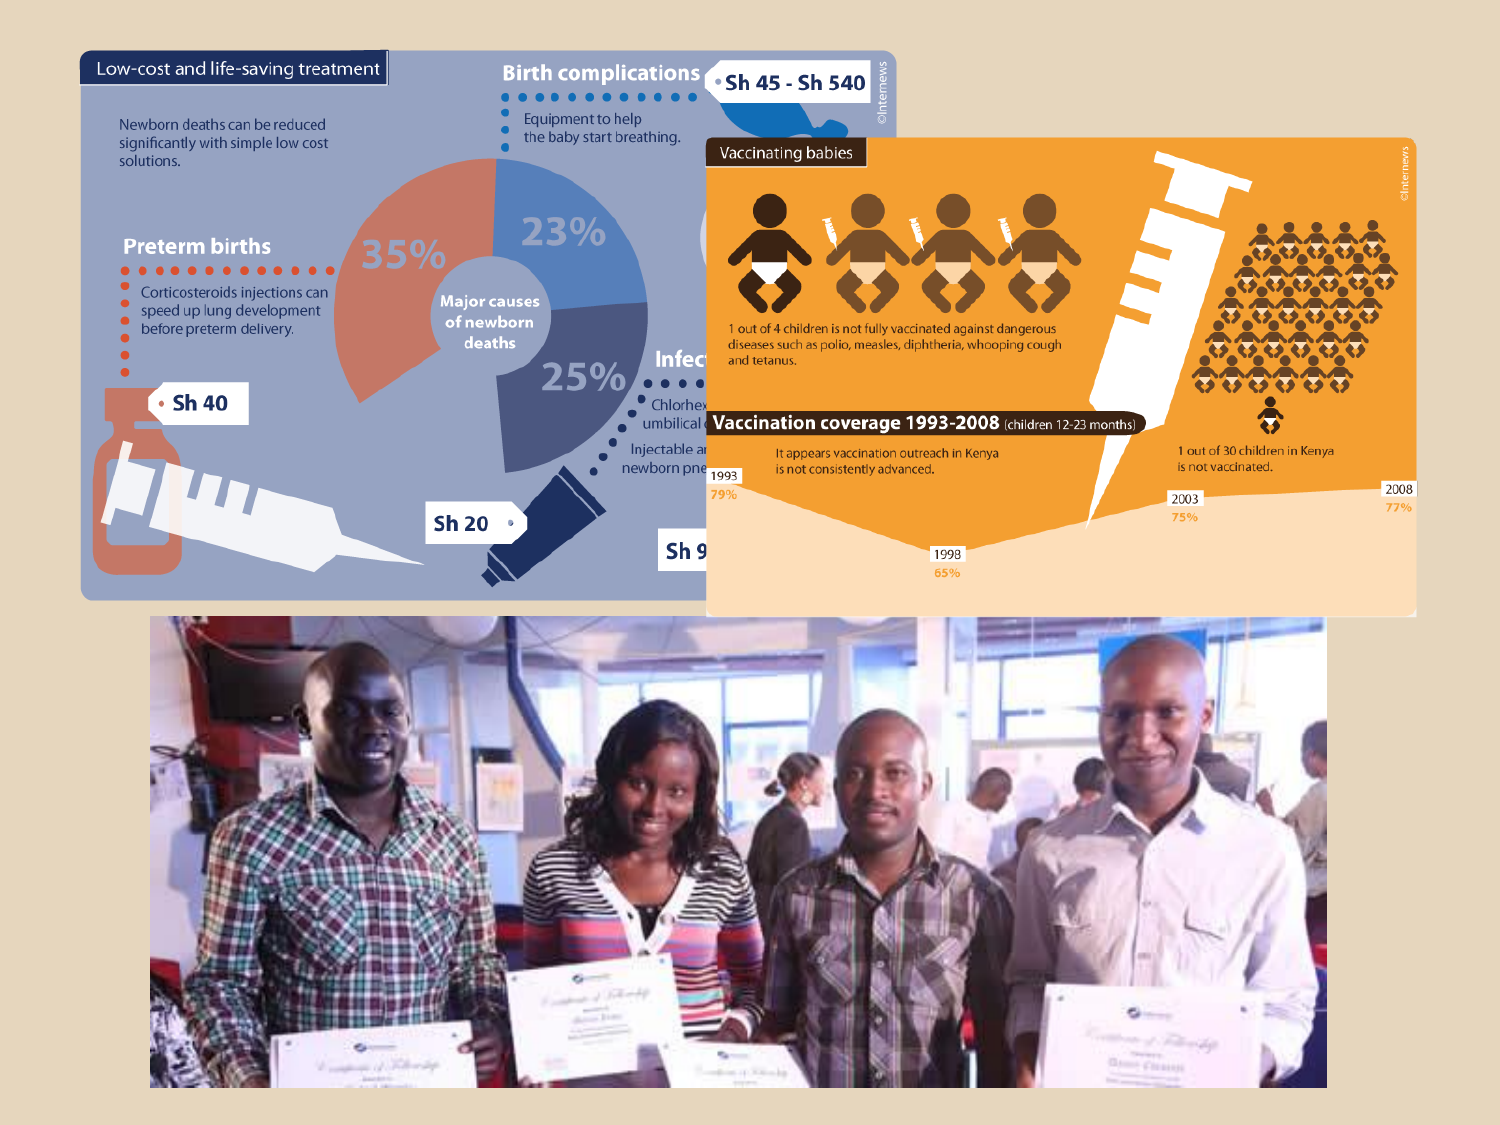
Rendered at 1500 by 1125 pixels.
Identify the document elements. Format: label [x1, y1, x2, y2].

picture [75, 46, 1419, 1089]
